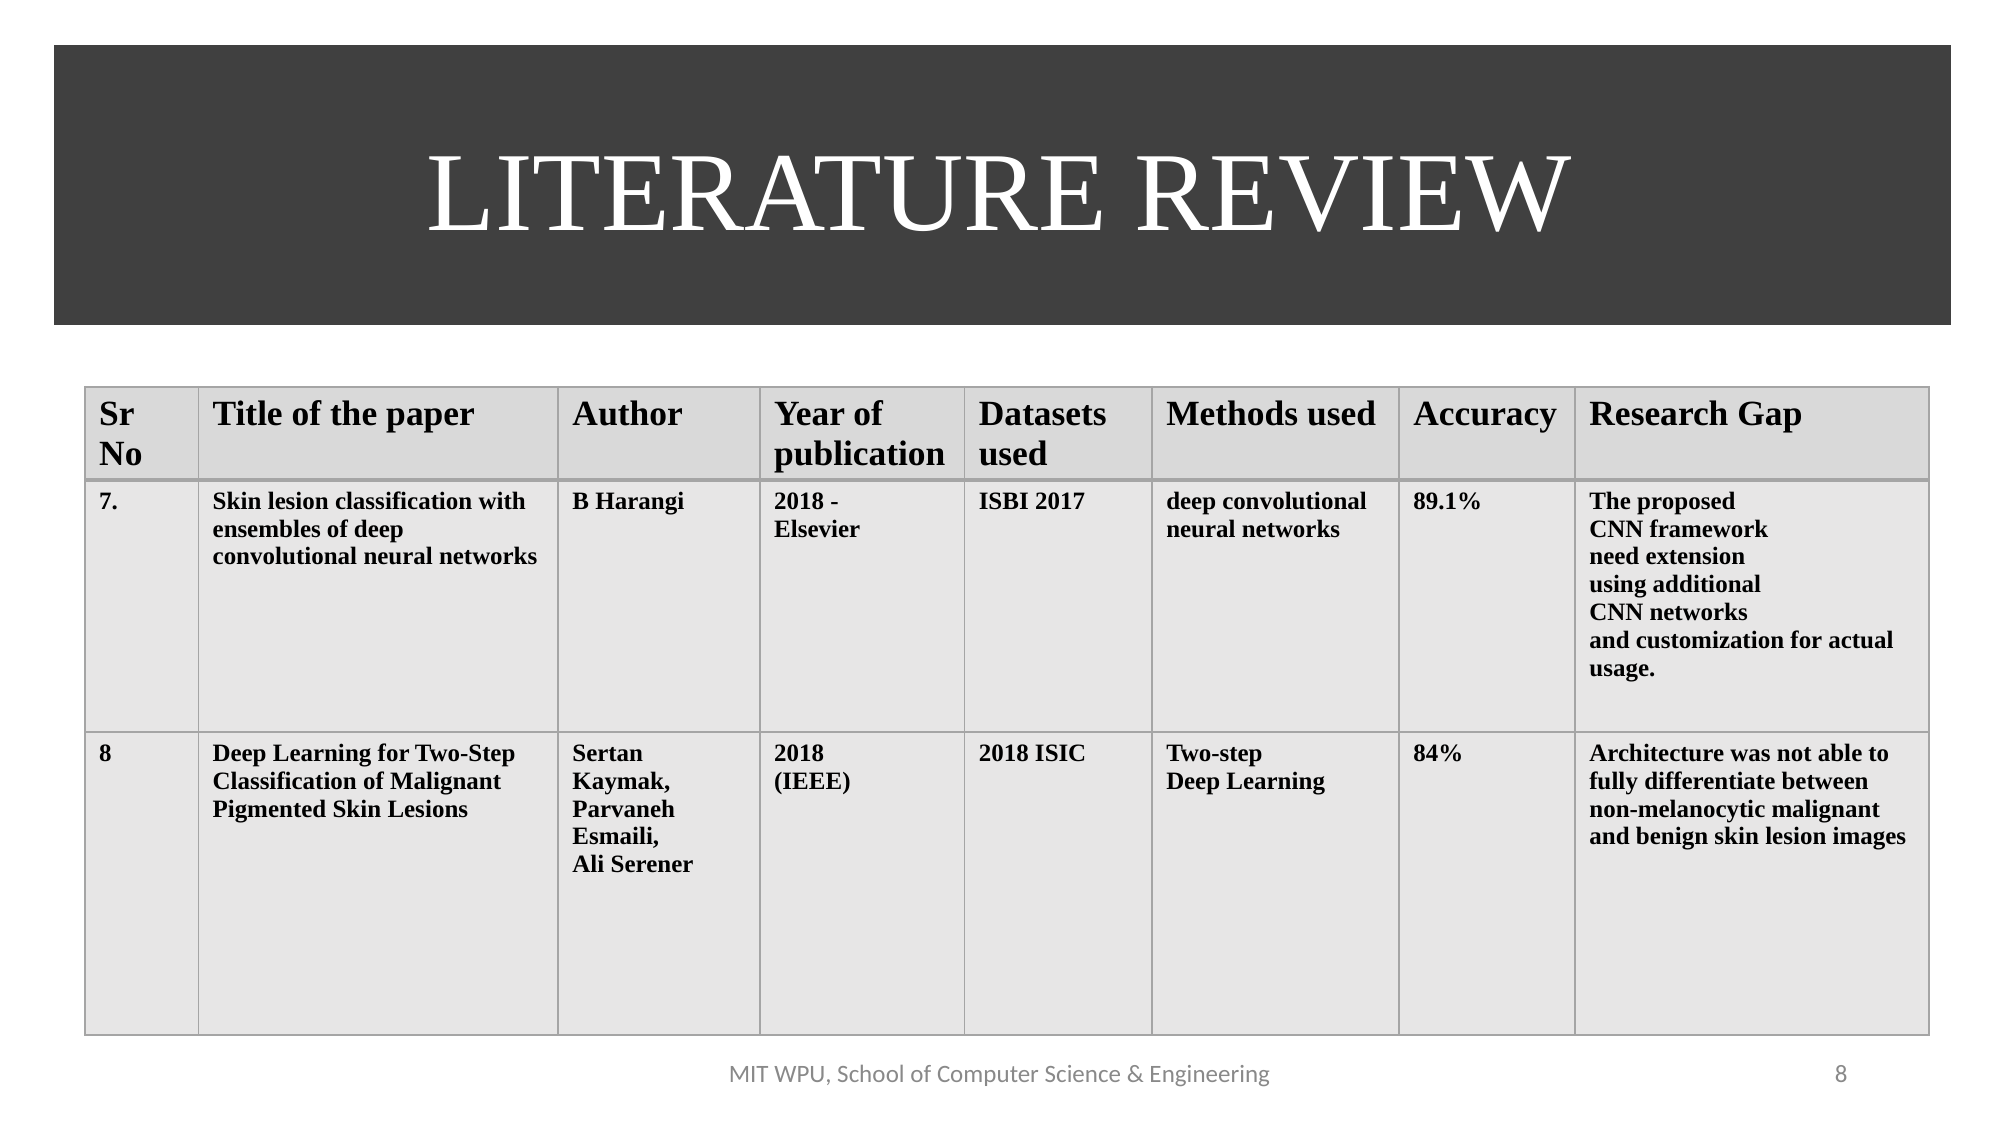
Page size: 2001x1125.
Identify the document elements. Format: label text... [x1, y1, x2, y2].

table_cell deep convolutional neural networks [1153, 482, 1398, 731]
table_header Title of the paper [199, 388, 557, 478]
table_header Methods used [1153, 388, 1398, 478]
table_cell B Harangi [559, 482, 759, 731]
table_cell Skin lesion classification with ensembles of deep convolutional neural networks [199, 482, 557, 731]
table_cell 89.1% [1400, 482, 1574, 731]
table_cell Two-step Deep Learning [1153, 733, 1398, 1034]
slide_number 8 [1412, 1042, 1863, 1103]
table_header Datasets used [965, 388, 1151, 478]
table_header Research Gap [1576, 388, 1928, 478]
table_cell Sertan Kaymak, Parvaneh Esmaili, Ali Serener [559, 733, 759, 1034]
table_header Year of publication [761, 388, 964, 478]
table_header Author [559, 388, 759, 478]
table_cell Architecture was not able to fully differentiate between non-melanocytic malignant and benign skin lesion images [1576, 733, 1928, 1034]
table_cell 2018 ISIC [965, 733, 1151, 1034]
table_cell 84% [1400, 733, 1574, 1034]
table_cell ISBI 2017 [965, 482, 1151, 731]
table_cell 2018 - Elsevier [761, 482, 964, 731]
table_cell 8 [86, 733, 198, 1034]
text_box LITERATURE REVIEW [137, 76, 1863, 295]
table_cell 7. [86, 482, 198, 731]
table_header Sr No [86, 388, 198, 478]
text_box [63, 54, 1942, 315]
table_cell The proposed CNN framework need extension using additional CNN networks and customization for actual usage. [1576, 482, 1928, 731]
footer MIT WPU, School of Computer Science & Engineering [662, 1042, 1338, 1103]
table_cell 2018 (IEEE) [761, 733, 964, 1034]
table_header Accuracy [1400, 388, 1574, 478]
table_cell Deep Learning for Two-Step Classification of Malignant Pigmented Skin Lesions [199, 733, 557, 1034]
